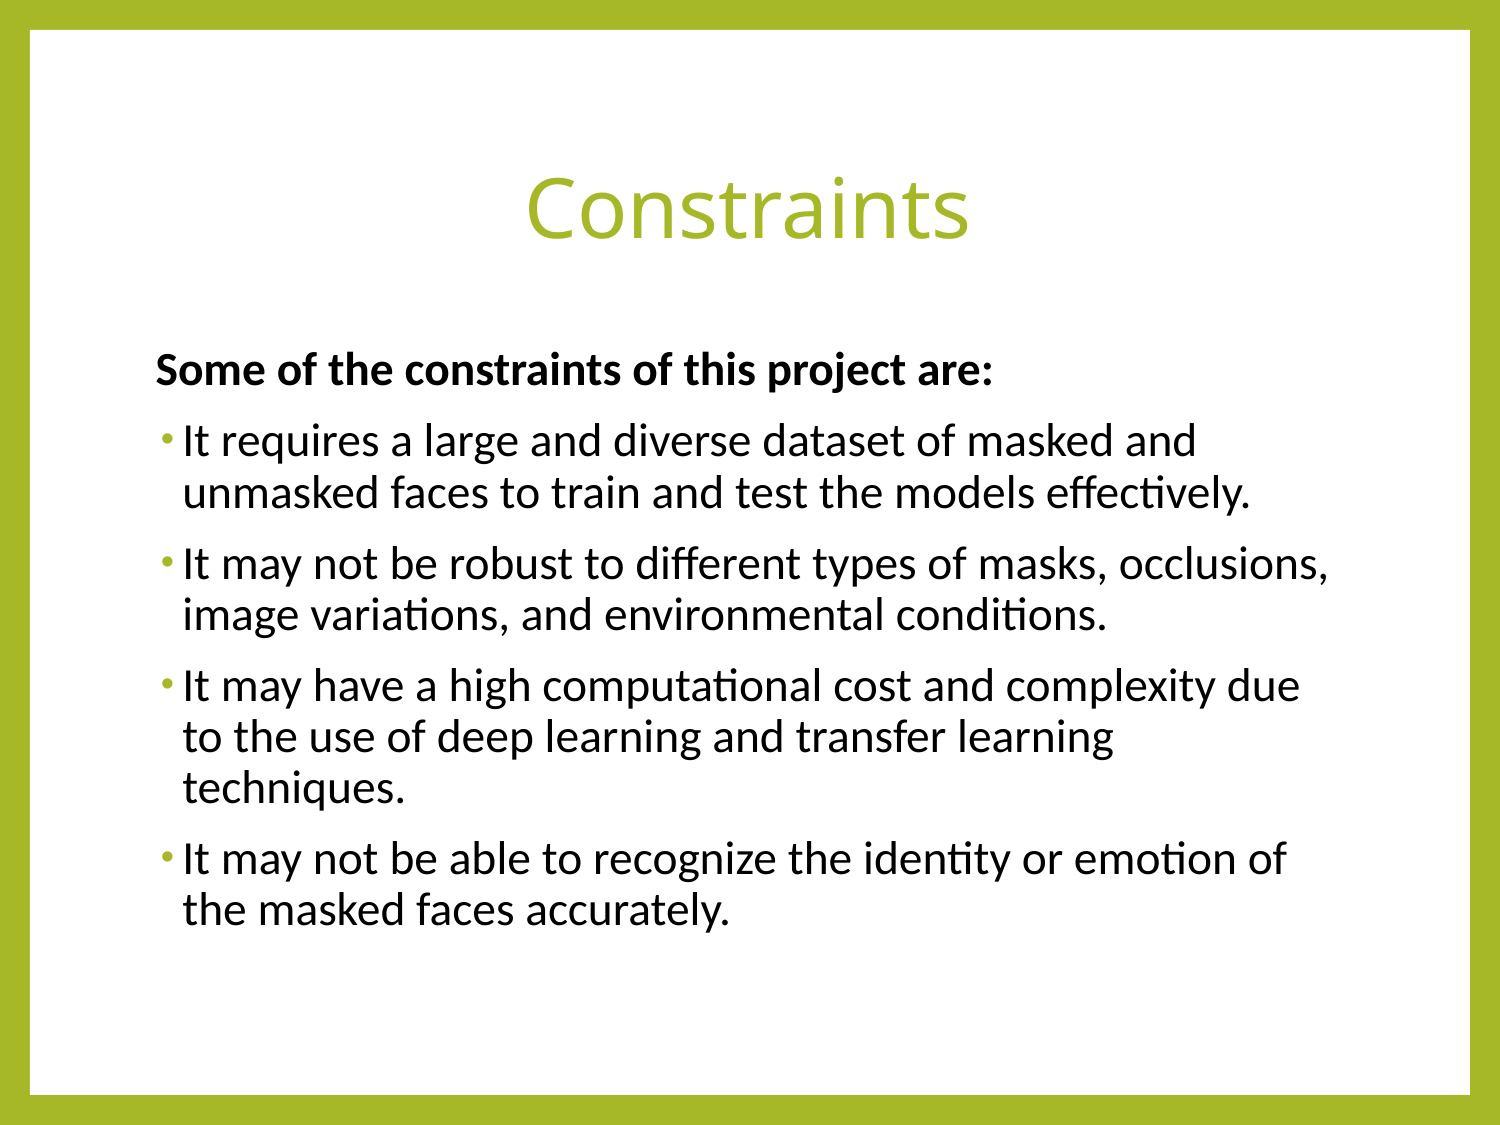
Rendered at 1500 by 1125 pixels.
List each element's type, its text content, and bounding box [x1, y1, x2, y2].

list Some of the constraints of this project are: It requires a large and diverse dataset of masked and unmasked faces to train and test the models effectively. It may not be robust to different types of masks, occlusions, image variations, and environmental conditions. It may have a high computational cost and complexity due to the use of deep learning and transfer learning techniques. It may not be able to recognize the identity or emotion of the masked faces accurately. [140, 337, 1356, 1000]
title Constraints [140, 99, 1356, 323]
